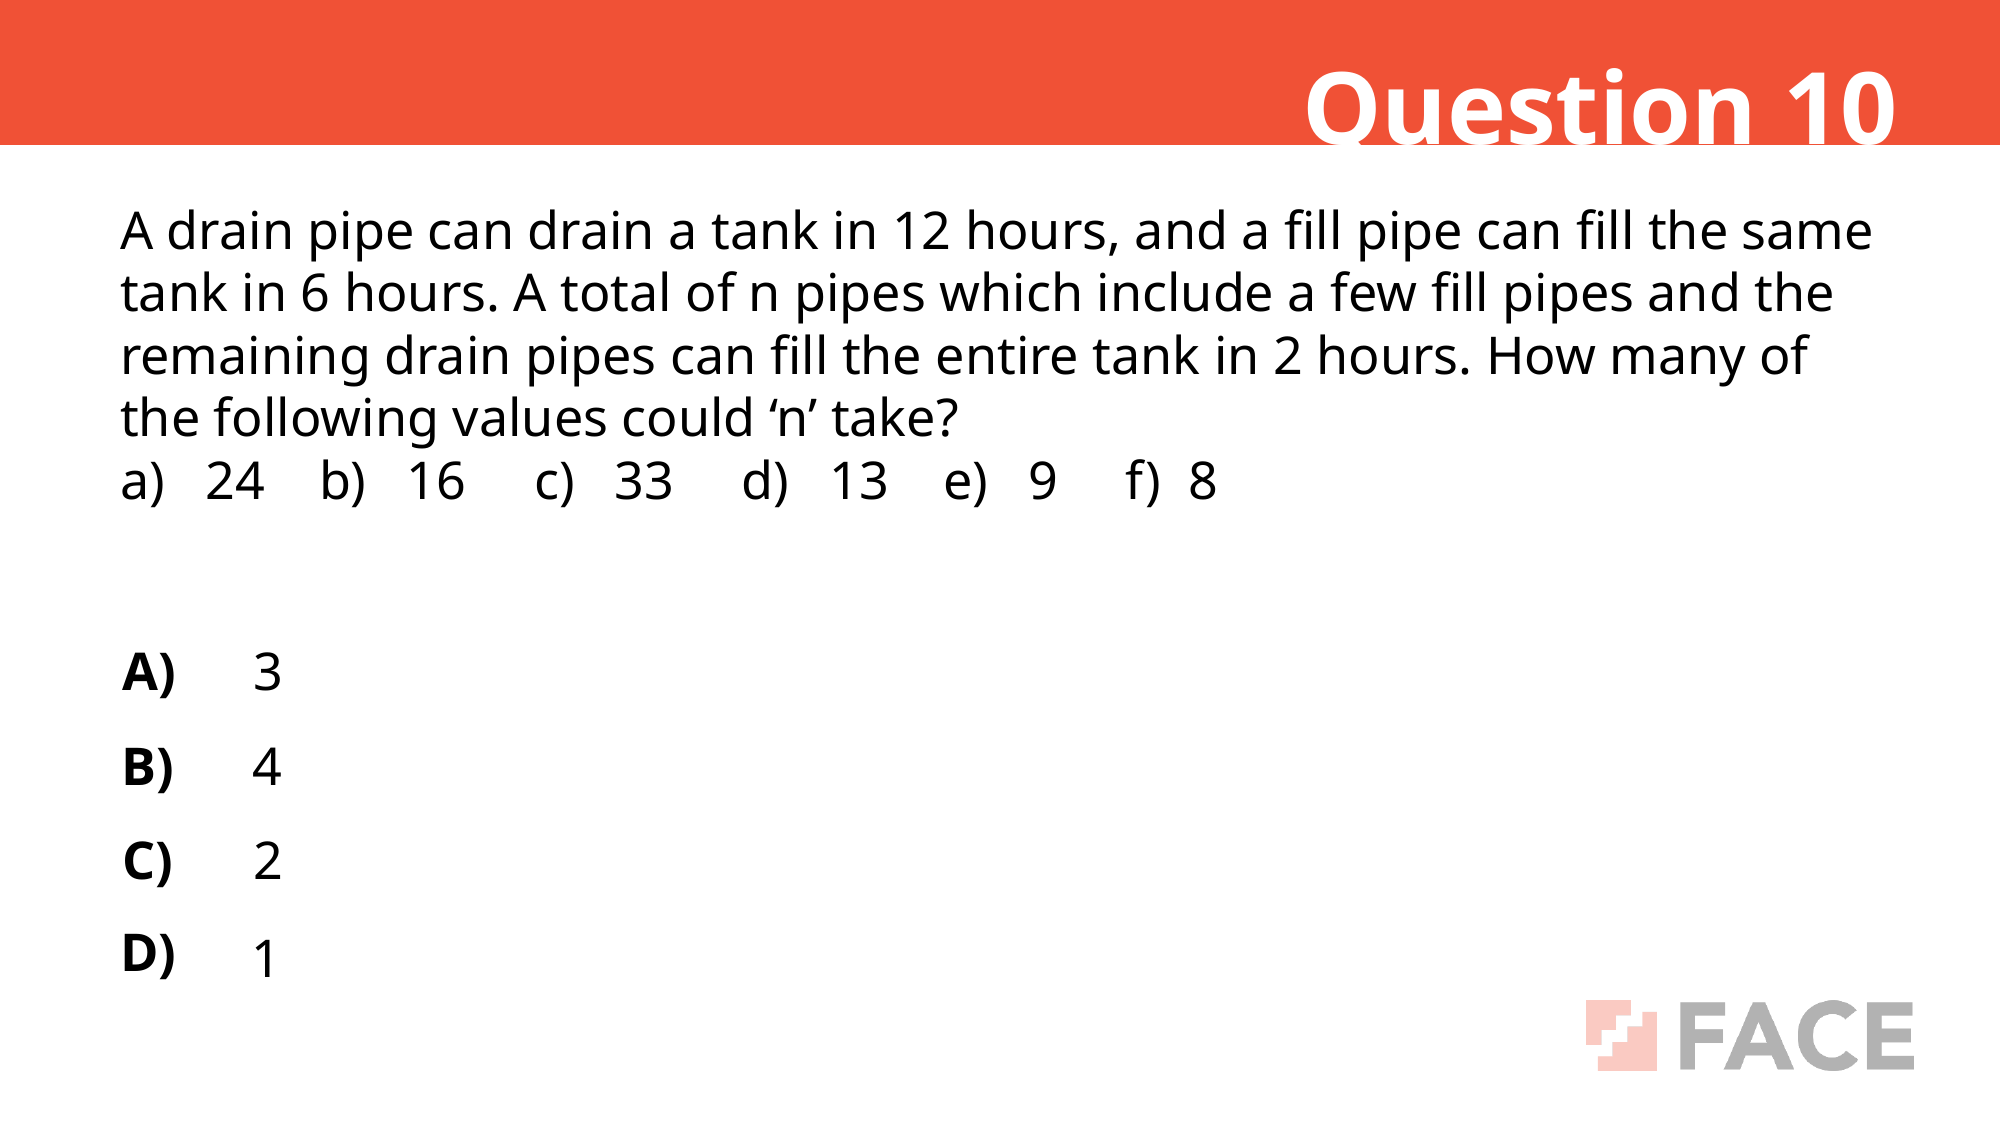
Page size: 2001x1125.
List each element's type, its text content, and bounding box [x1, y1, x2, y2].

text_box 4 [237, 694, 1894, 803]
picture [1586, 1000, 1914, 1072]
text_box 3 [238, 600, 1896, 709]
text_box [0, 0, 2000, 147]
text_box 2 [238, 788, 1896, 898]
text_box C) [107, 788, 223, 898]
text_box 1 [236, 886, 1893, 996]
text_box B) [106, 694, 221, 803]
text_box A) [107, 600, 223, 709]
text_box D) [105, 881, 220, 990]
text_box Question 10 [638, 37, 1914, 173]
text_box A drain pipe can drain a tank in 12 hours, and a fill pipe can fill the same tank in 6 hours. A total of n pipes which include a few fill pipes and the remaining drain pipes can fill the entire tank in 2 hours. How many of the following values could ‘n’ take? a) 24 b) 16 c) 33 d) 13 e) 9 f) 8 [105, 189, 1895, 580]
